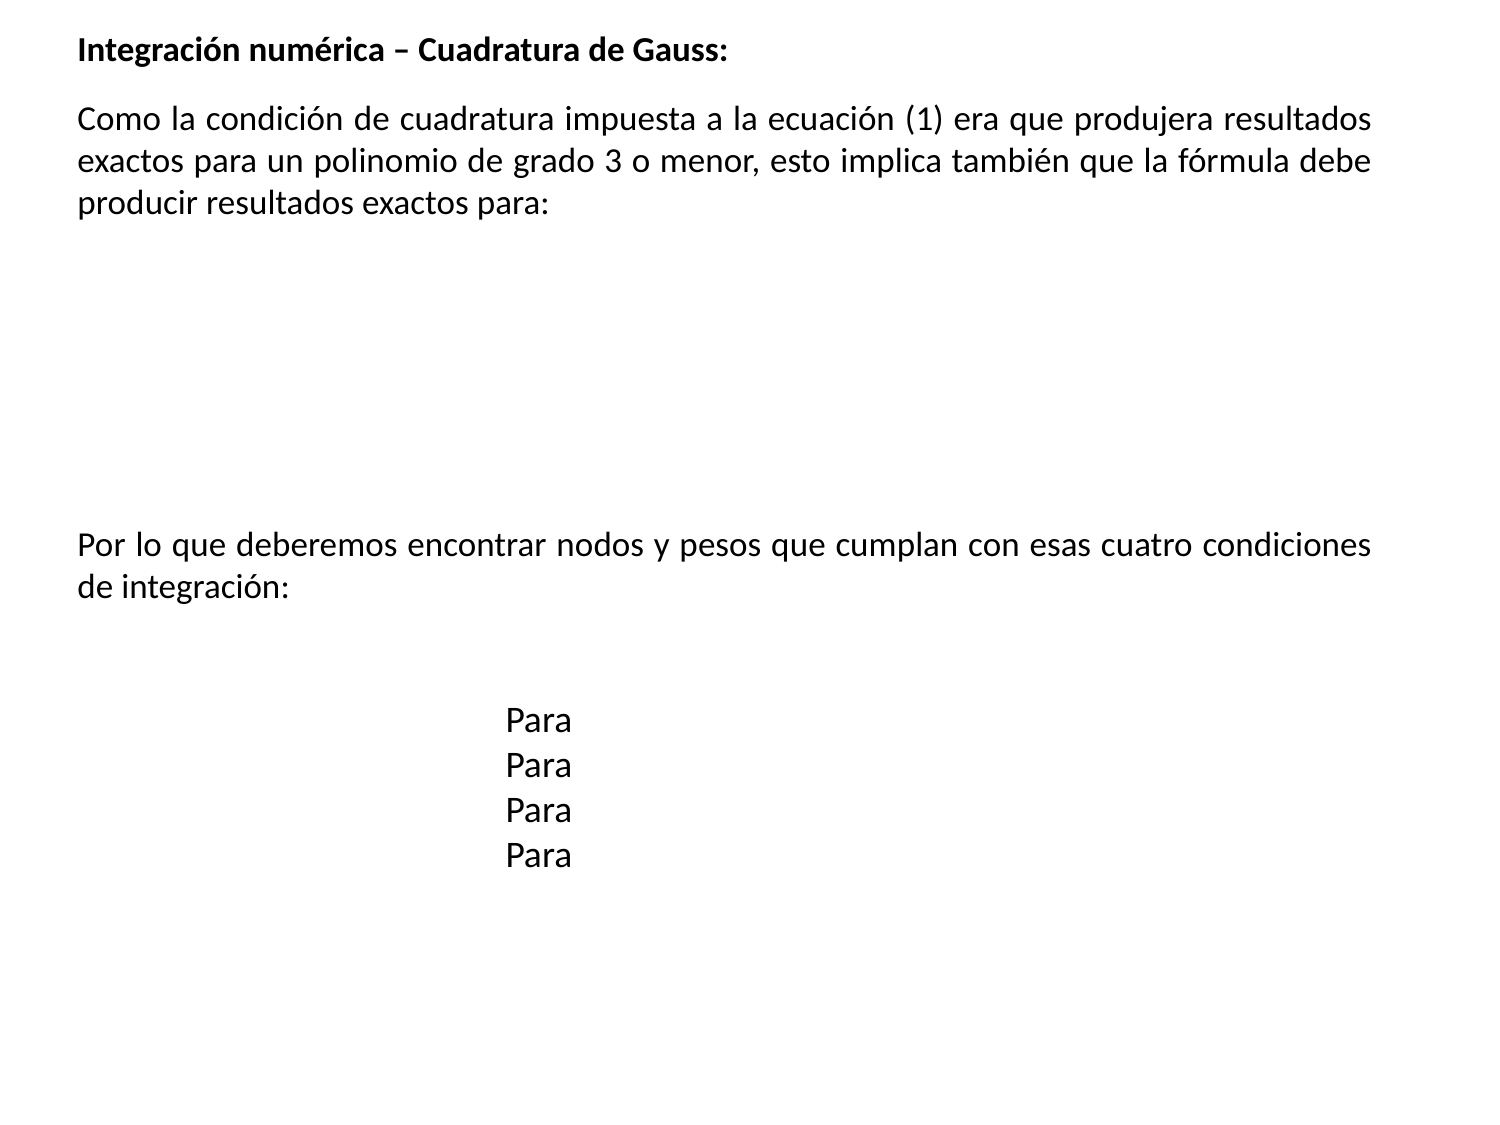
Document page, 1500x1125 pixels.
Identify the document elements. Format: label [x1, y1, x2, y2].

text_box [50, 43, 1375, 969]
